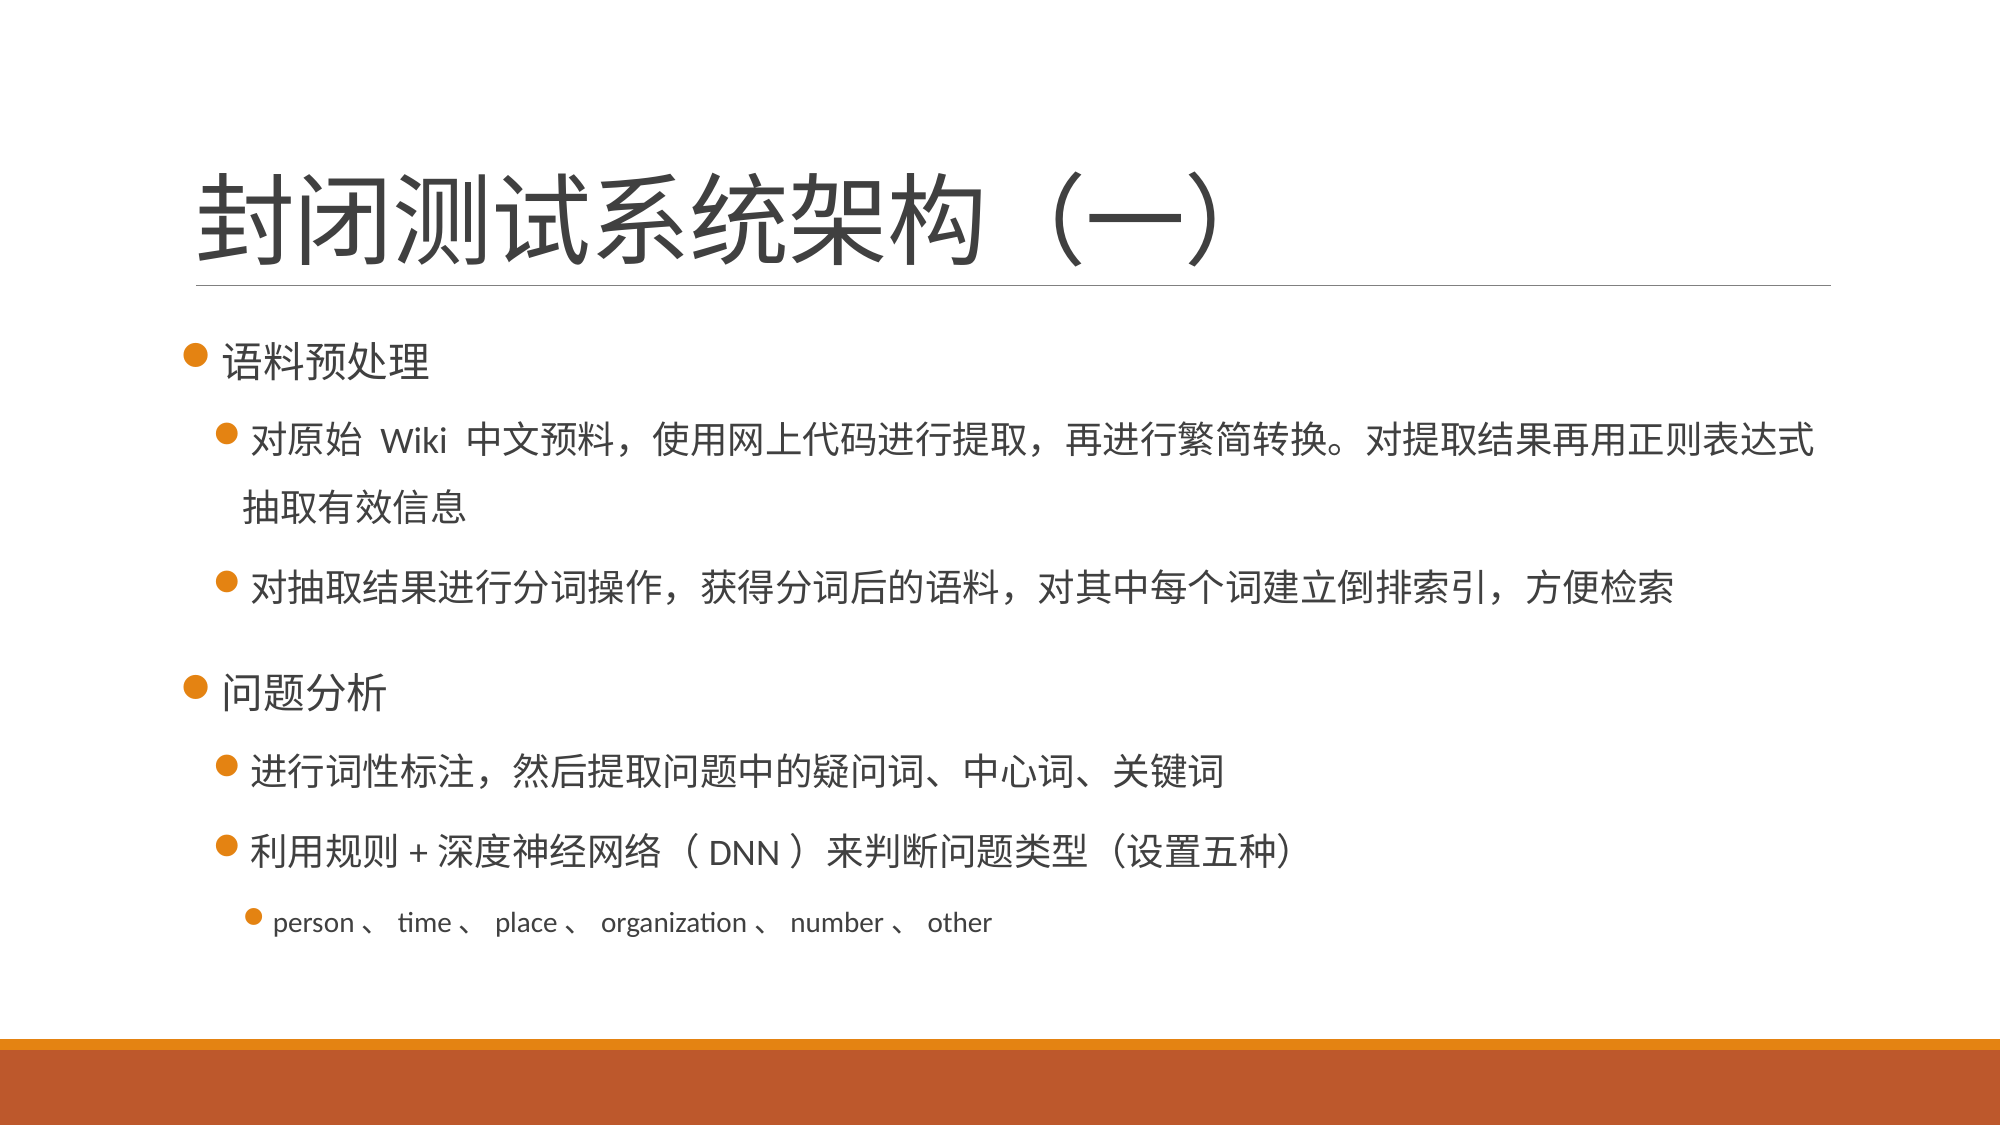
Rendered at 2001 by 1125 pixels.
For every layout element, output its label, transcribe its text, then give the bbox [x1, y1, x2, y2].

list 语料预处理 对原始 Wiki 中文预料，使用网上代码进行提取，再进行繁简转换。对提取结果再用正则表达式抽取有效信息 对抽取结果进行分词操作，获得分词后的语料，对其中每个词建立倒排索引，方便检索 问题分析 进行词性标注，然后提取问题中的疑问词、中心词、关键词 利用规则+深度神经网络（DNN）来判断问题类型（设置五种） person、time、place、organization、number、other [180, 302, 1830, 963]
title 封闭测试系统架构（一） [180, 47, 1830, 285]
